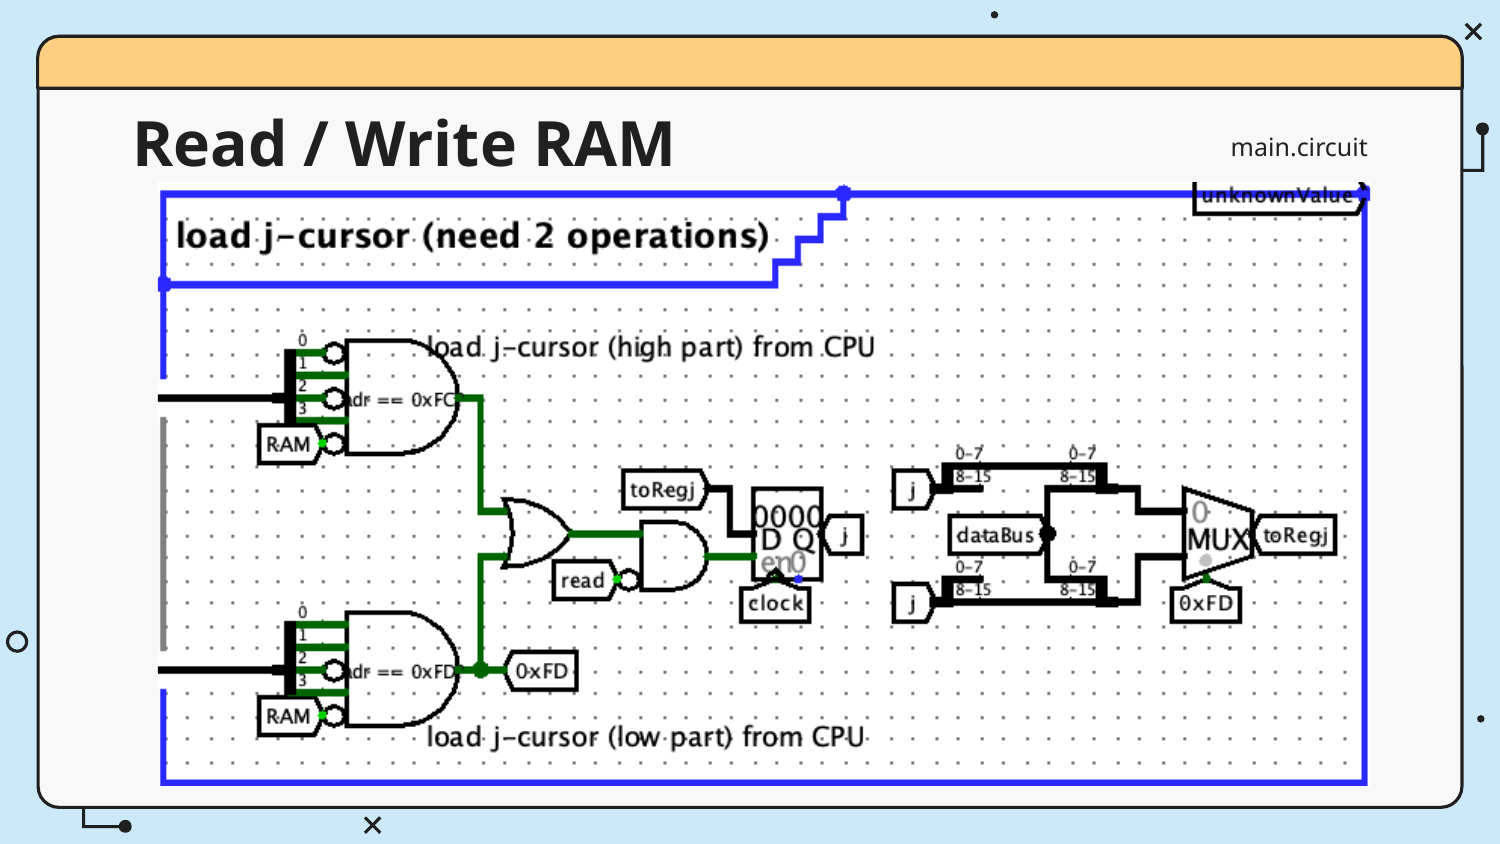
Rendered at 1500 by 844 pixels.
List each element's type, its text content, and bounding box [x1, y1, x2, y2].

title Read / Write RAM [116, 88, 1073, 183]
text_box main.circuit [764, 121, 1383, 172]
picture [157, 182, 1371, 786]
